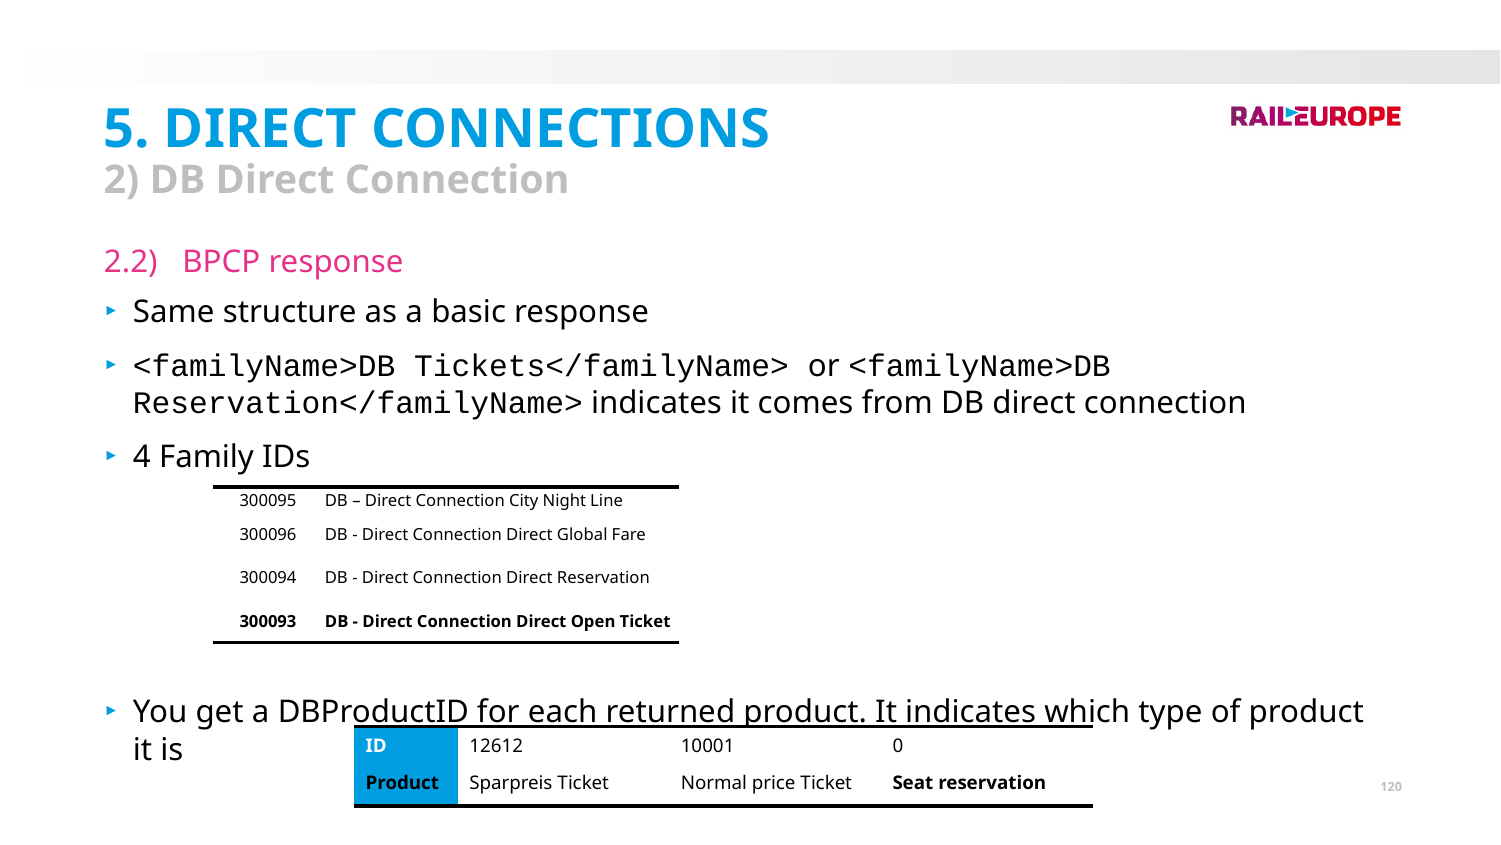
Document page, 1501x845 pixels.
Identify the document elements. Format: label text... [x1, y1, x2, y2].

table_header 10001 [670, 728, 881, 764]
table_cell DB - Direct Connection Direct Reservation [324, 555, 679, 599]
table_cell Sparpreis Ticket [458, 764, 670, 804]
table_header 300095 [213, 489, 324, 511]
table_cell Seat reservation [881, 764, 1093, 804]
list 2.2) BPCP response Same structure as a basic response <familyName>DB Tickets</familyName> or <familyName>DB Reservation</familyName> indicates it comes from DB direct connection 4 Family IDs You get a DBProductID for each returned product. It indicates which type of product it is [103, 241, 1377, 768]
table_cell Normal price Ticket [670, 764, 881, 804]
list 5. Direct Connections 2) DB Direct Connection [103, 100, 1403, 214]
table_cell 300093 [213, 599, 324, 641]
picture [1210, 88, 1418, 148]
table_cell DB - Direct Connection Direct Open Ticket [324, 599, 679, 641]
table_header 12612 [458, 728, 670, 764]
table_header 0 [881, 728, 1093, 764]
table_cell Product [354, 764, 458, 804]
table_header DB – Direct Connection City Night Line [324, 489, 679, 511]
table_cell DB - Direct Connection Direct Global Fare [324, 511, 679, 555]
table_cell 300094 [213, 555, 324, 599]
slide_number 120 [1287, 779, 1403, 821]
table_header ID [354, 728, 458, 764]
table_cell 300096 [213, 511, 324, 555]
